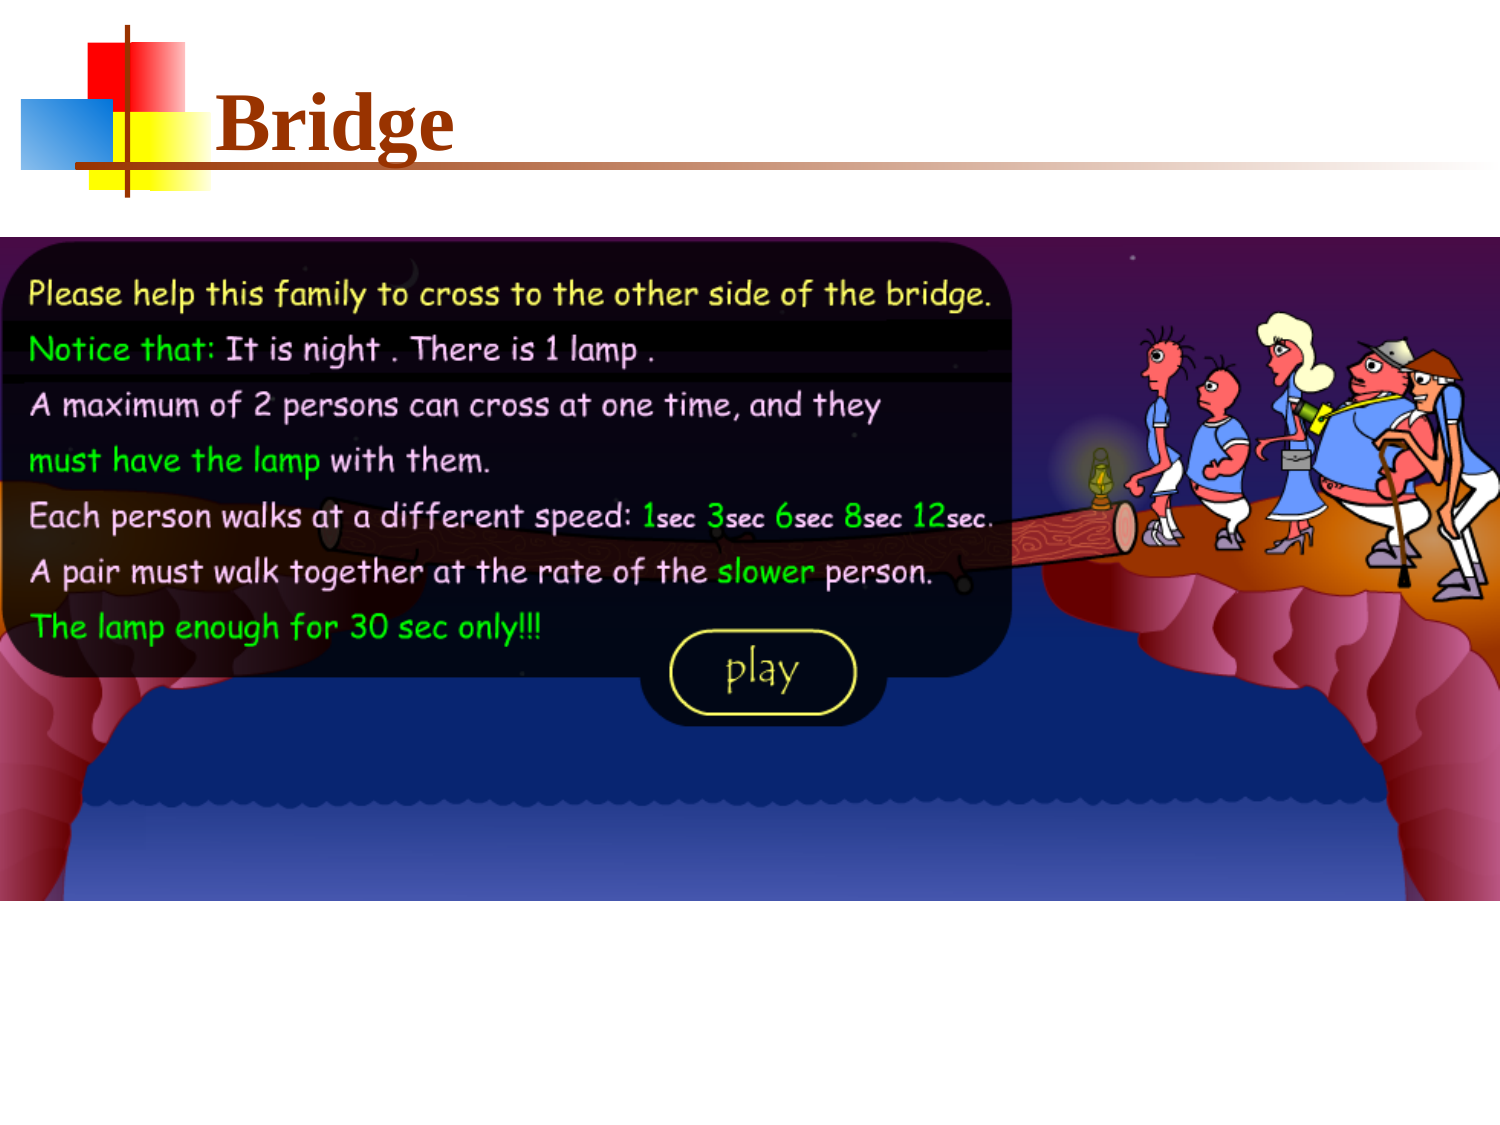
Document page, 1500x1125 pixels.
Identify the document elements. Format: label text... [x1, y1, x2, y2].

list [0, 237, 1500, 902]
title Bridge [200, 37, 1479, 175]
